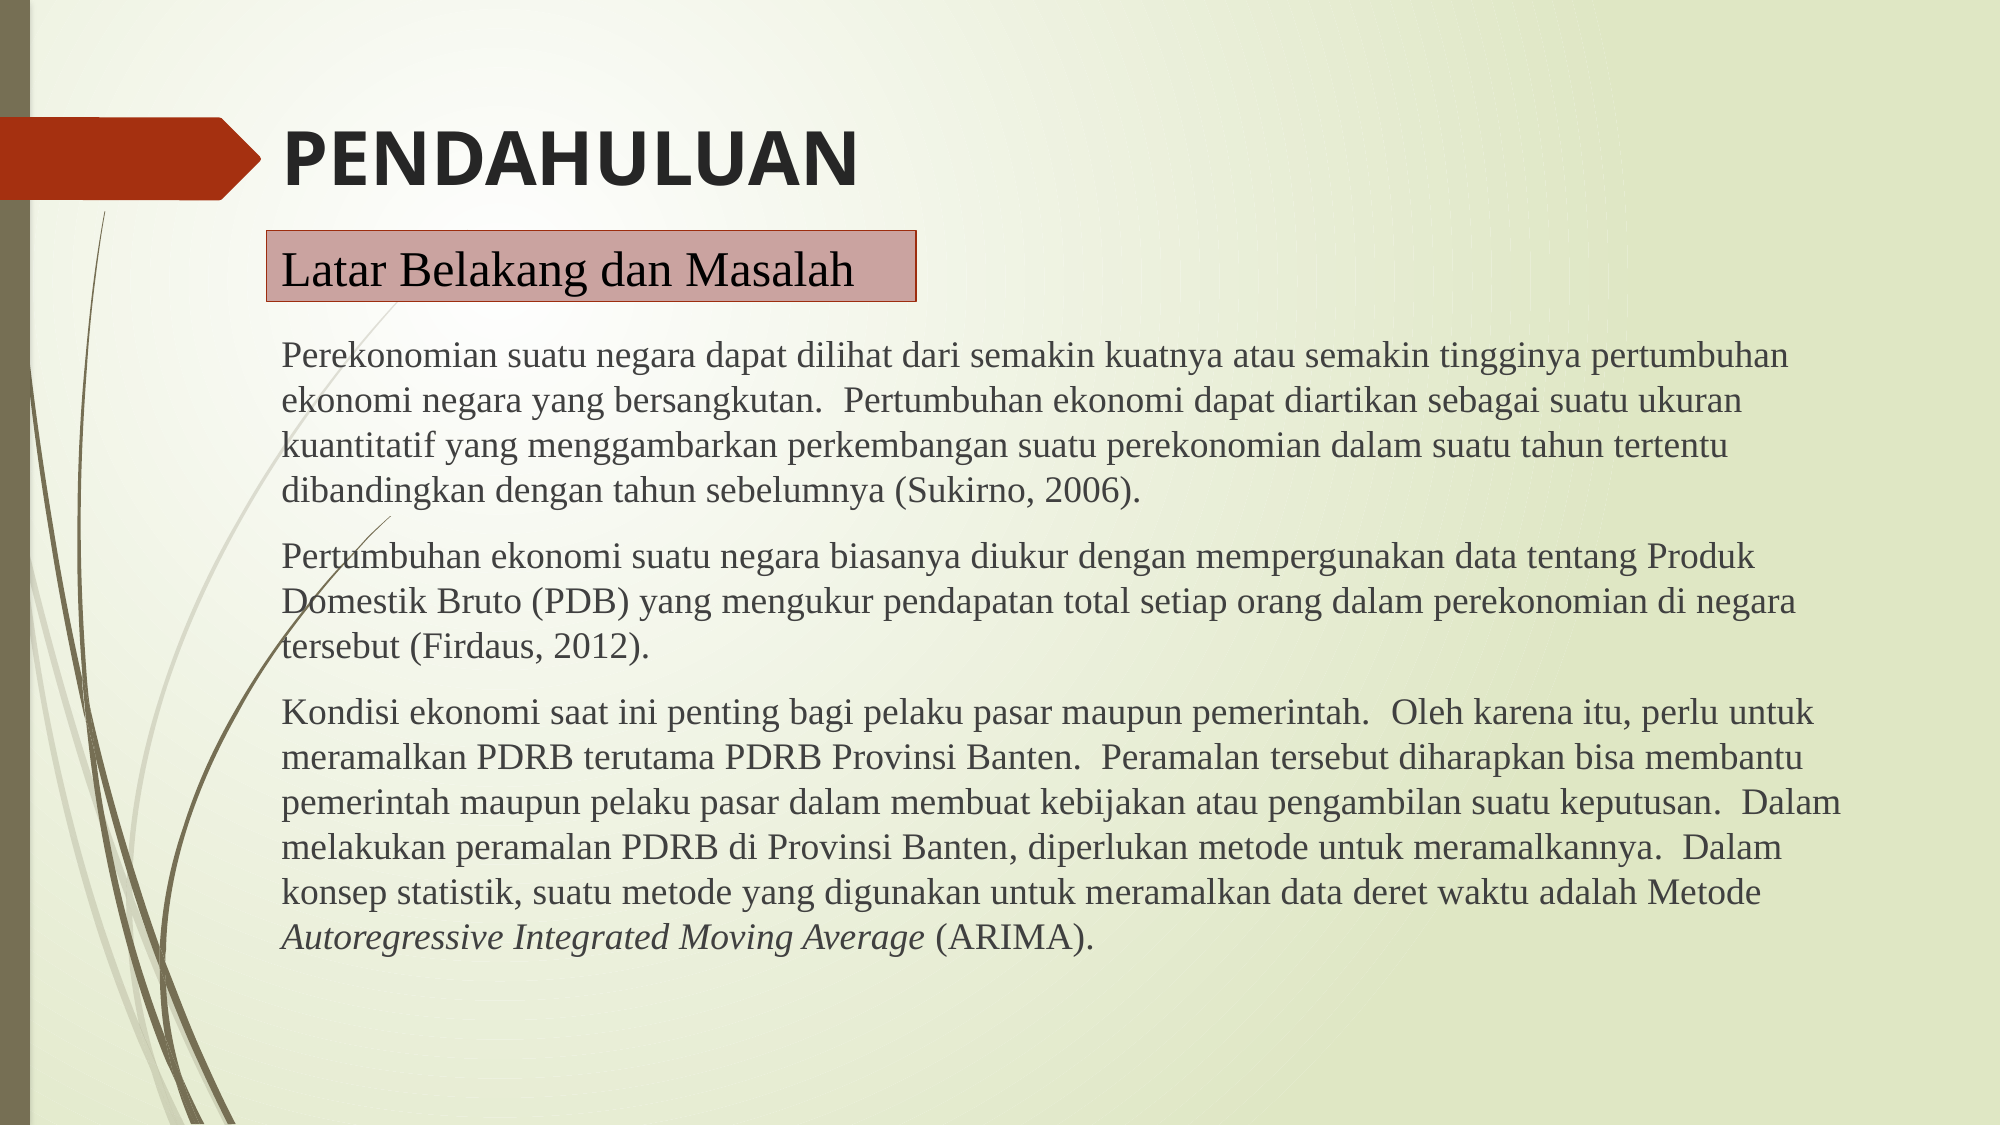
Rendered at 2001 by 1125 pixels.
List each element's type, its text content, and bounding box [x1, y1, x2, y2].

text_box Latar Belakang dan Masalah [266, 230, 917, 302]
list Perekonomian suatu negara dapat dilihat dari semakin kuatnya atau semakin tingginya pertumbuhan ekonomi negara yang bersangkutan. Pertumbuhan ekonomi dapat diartikan sebagai suatu ukuran kuantitatif yang menggambarkan perkembangan suatu perekonomian dalam suatu tahun tertentu dibandingkan dengan tahun sebelumnya (Sukirno, 2006). Pertumbuhan ekonomi suatu negara biasanya diukur dengan mempergunakan data tentang Produk Domestik Bruto (PDB) yang mengukur pendapatan total setiap orang dalam perekonomian di negara tersebut (Firdaus, 2012). Kondisi ekonomi saat ini penting bagi pelaku pasar maupun pemerintah. Oleh karena itu, perlu untuk meramalkan PDRB terutama PDRB Provinsi Banten. Peramalan tersebut diharapkan bisa membantu pemerintah maupun pelaku pasar dalam membuat kebijakan atau pengambilan suatu keputusan. Dalam melakukan peramalan PDRB di Provinsi Banten, diperlukan metode untuk meramalkannya. Dalam konsep statistik, suatu metode yang digunakan untuk meramalkan data deret waktu adalah Metode Autoregressive Integrated Moving Average (ARIMA). [266, 322, 1888, 970]
title PENDAHULUAN [266, 102, 1888, 210]
